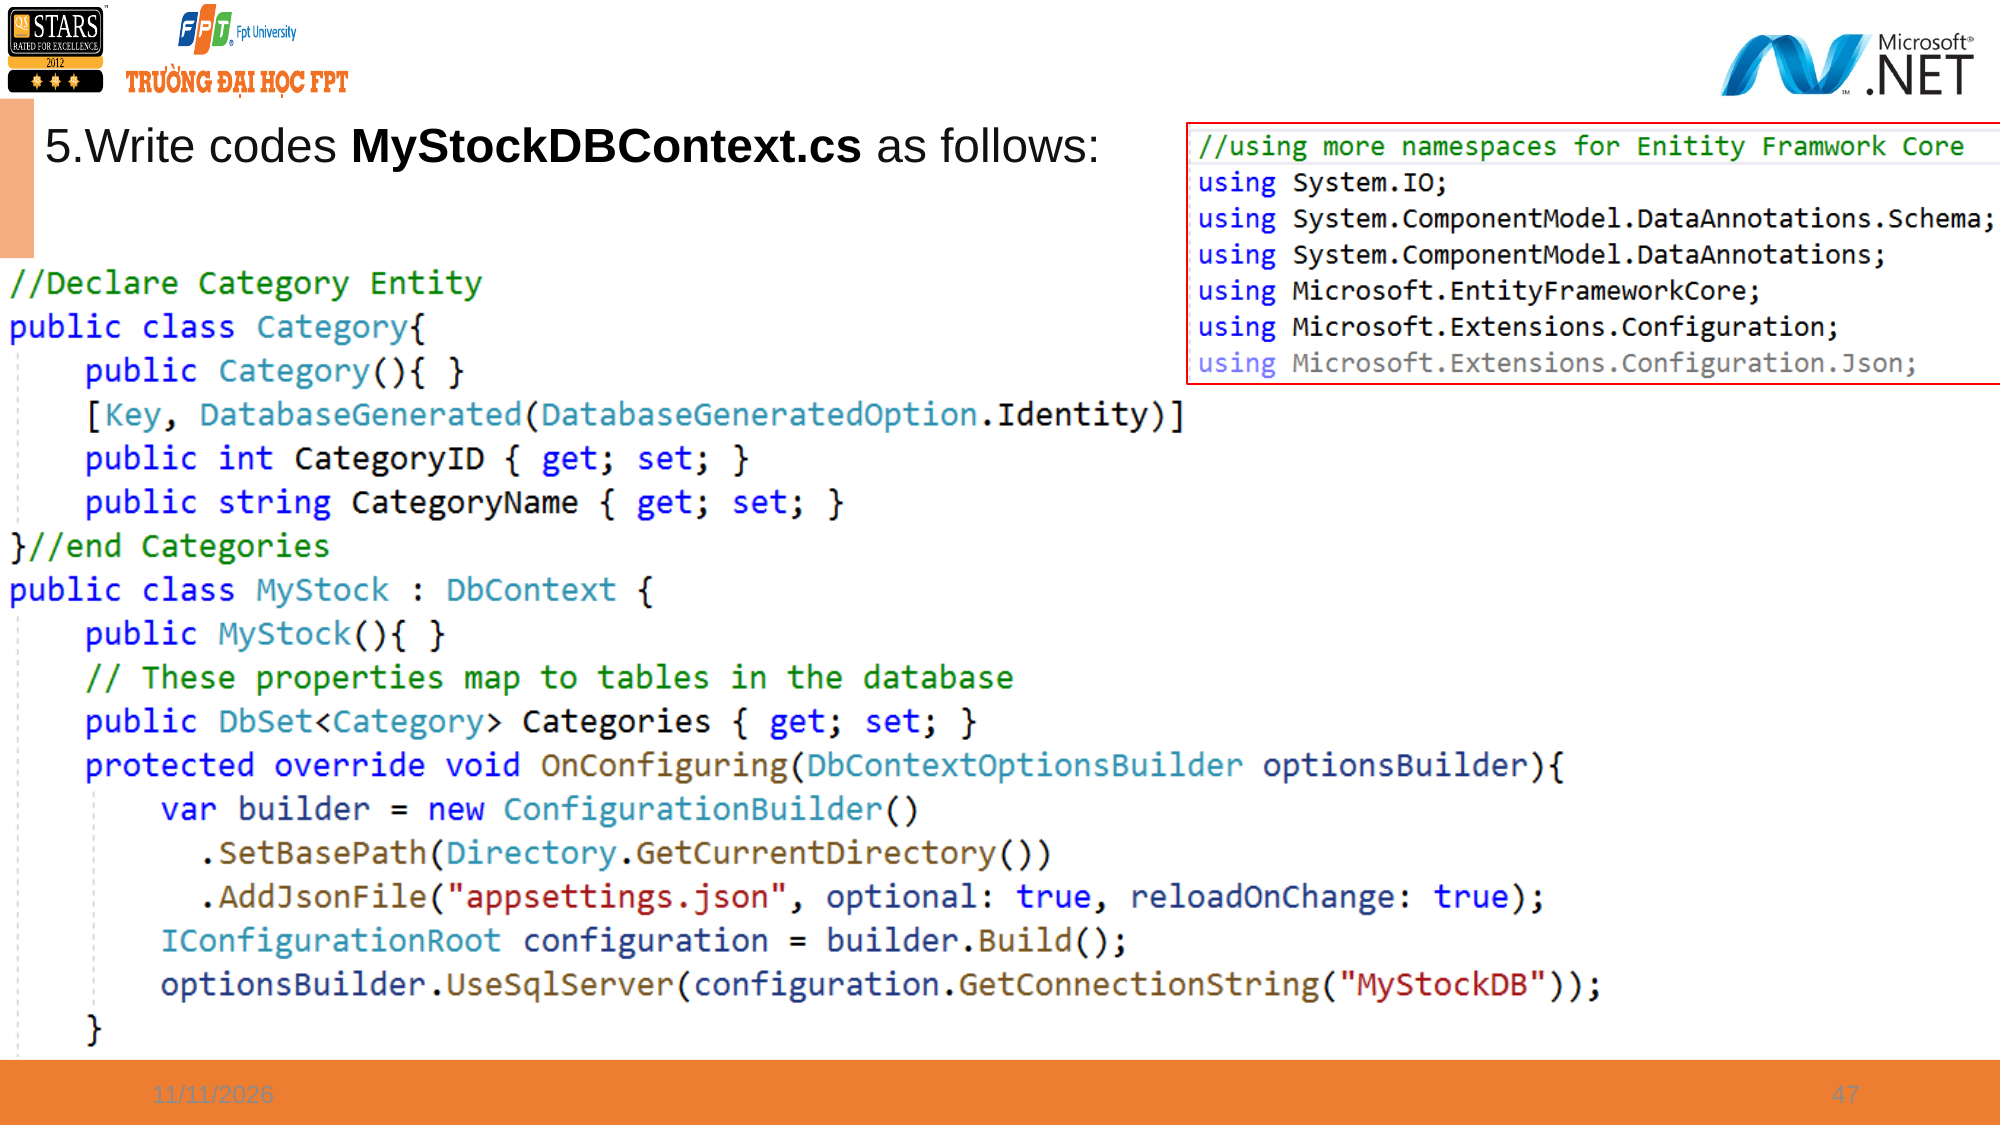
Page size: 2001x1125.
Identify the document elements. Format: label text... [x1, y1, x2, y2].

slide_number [137, 1063, 588, 1123]
picture [0, 0, 2001, 1057]
slide_number 47 [1424, 1063, 1875, 1123]
text_box 5.Write codes MyStockDBContext.cs as follows: [30, 101, 1917, 180]
